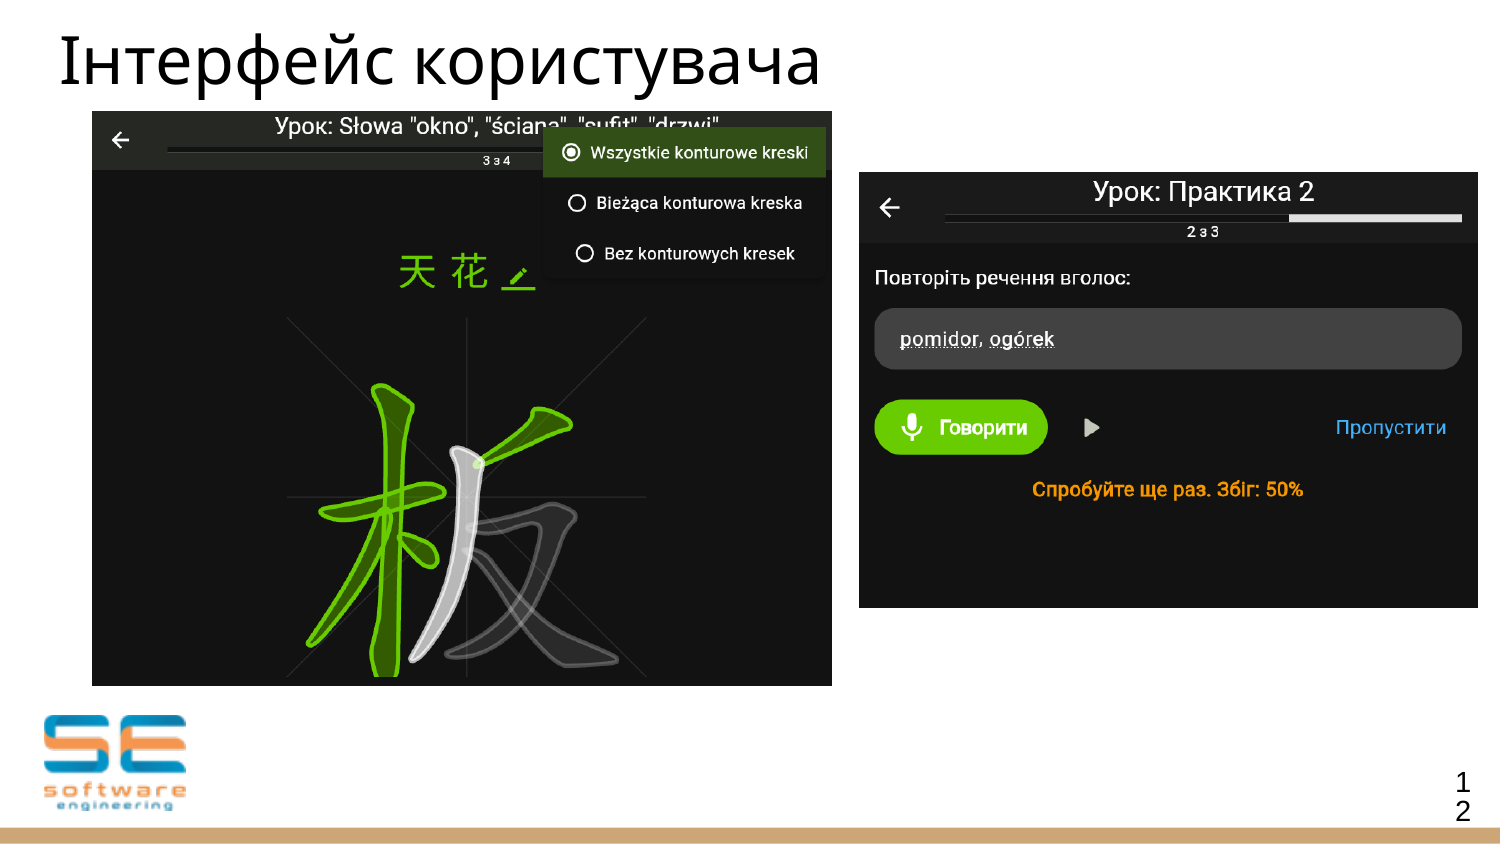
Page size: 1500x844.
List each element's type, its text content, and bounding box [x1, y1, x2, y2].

picture [91, 110, 832, 686]
text_box ‹#› [1440, 755, 1487, 806]
title Інтерфейс користувача [44, 0, 1442, 113]
picture [43, 714, 186, 811]
picture [858, 171, 1479, 608]
